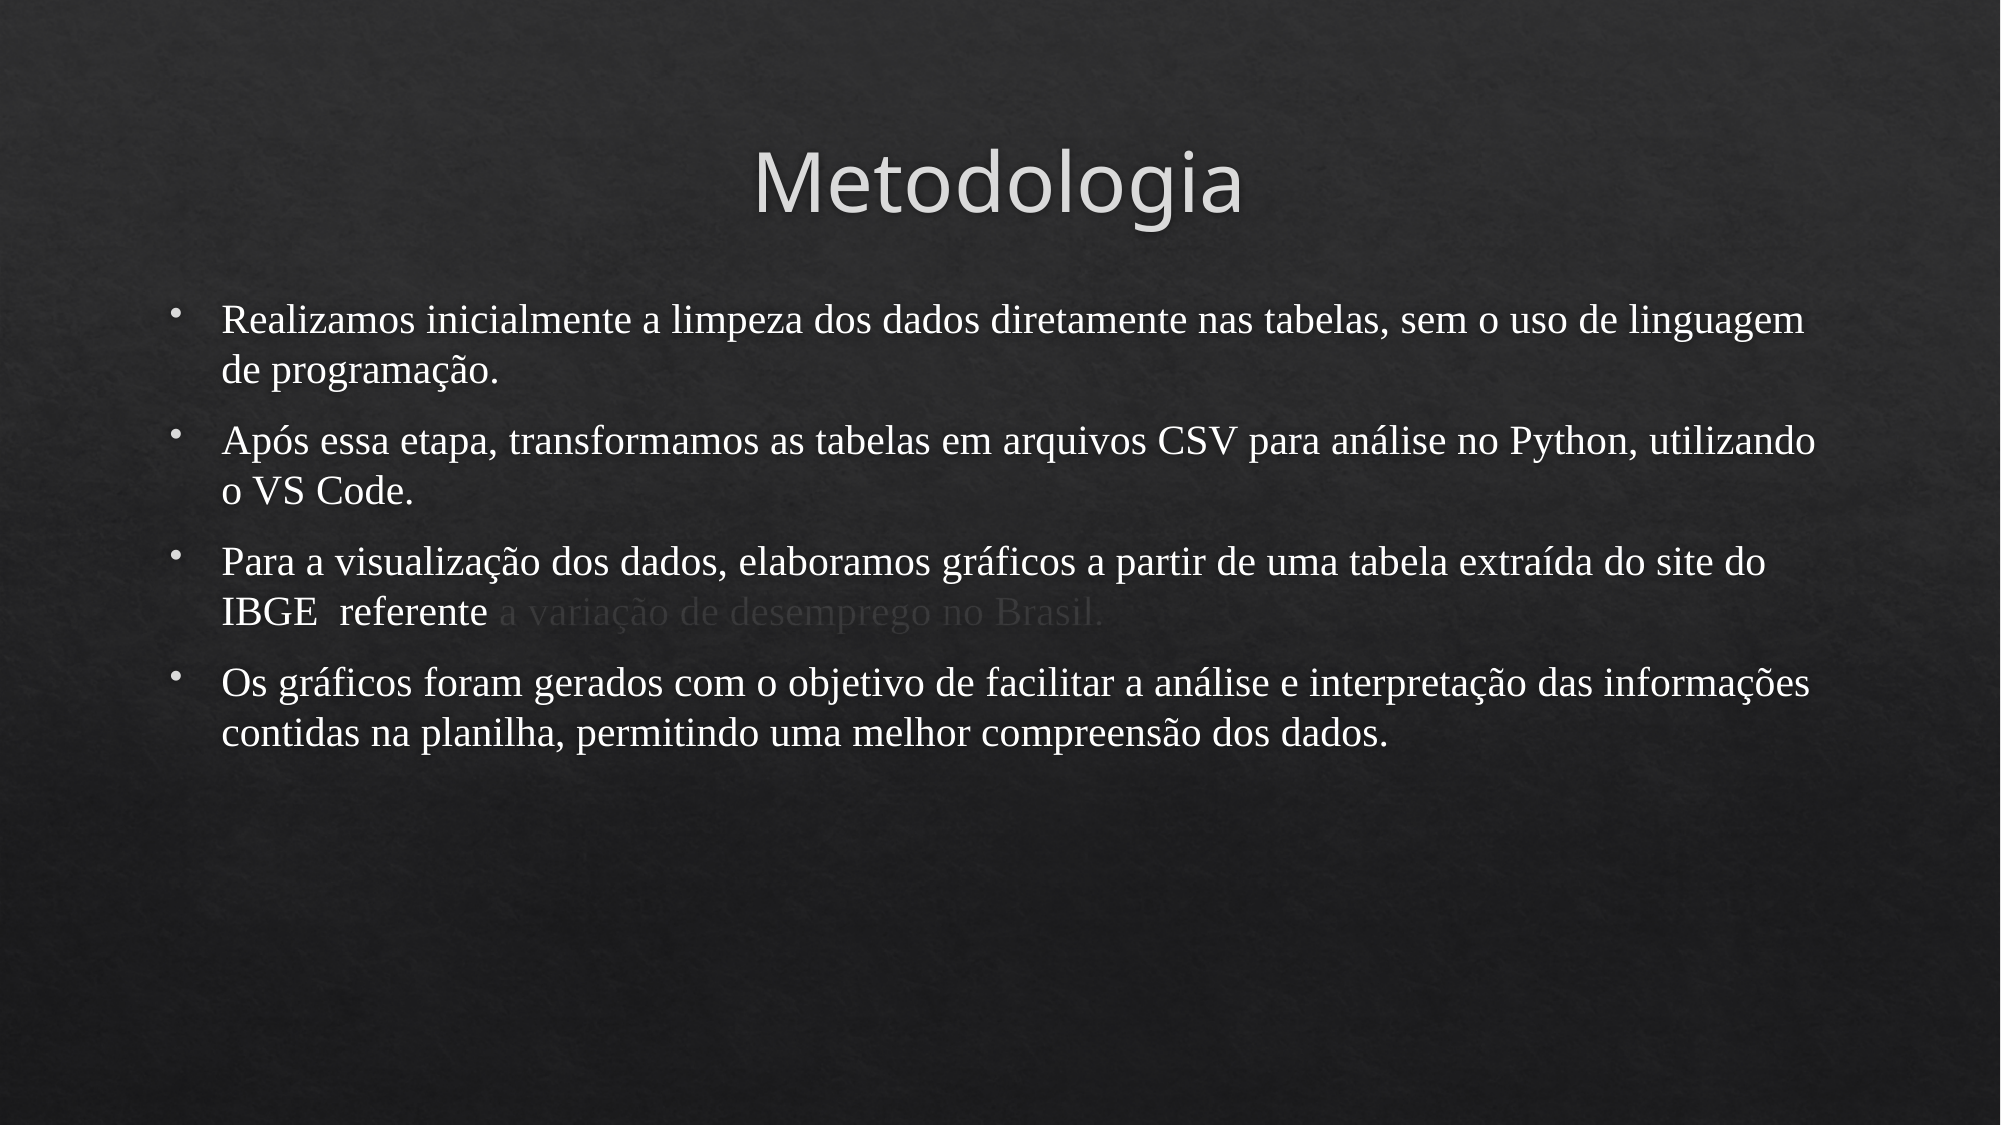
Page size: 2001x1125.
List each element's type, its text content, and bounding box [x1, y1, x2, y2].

list Realizamos inicialmente a limpeza dos dados diretamente nas tabelas, sem o uso de linguagem de programação. Após essa etapa, transformamos as tabelas em arquivos CSV para análise no Python, utilizando o VS Code. Para a visualização dos dados, elaboramos gráficos a partir de uma tabela extraída do site do IBGE referente a variação de desemprego no Brasil. Os gráficos foram gerados com o objetivo de facilitar a análise e interpretação das informações contidas na planilha, permitindo uma melhor compreensão dos dados. [149, 284, 1849, 950]
title Metodologia [149, 99, 1849, 260]
